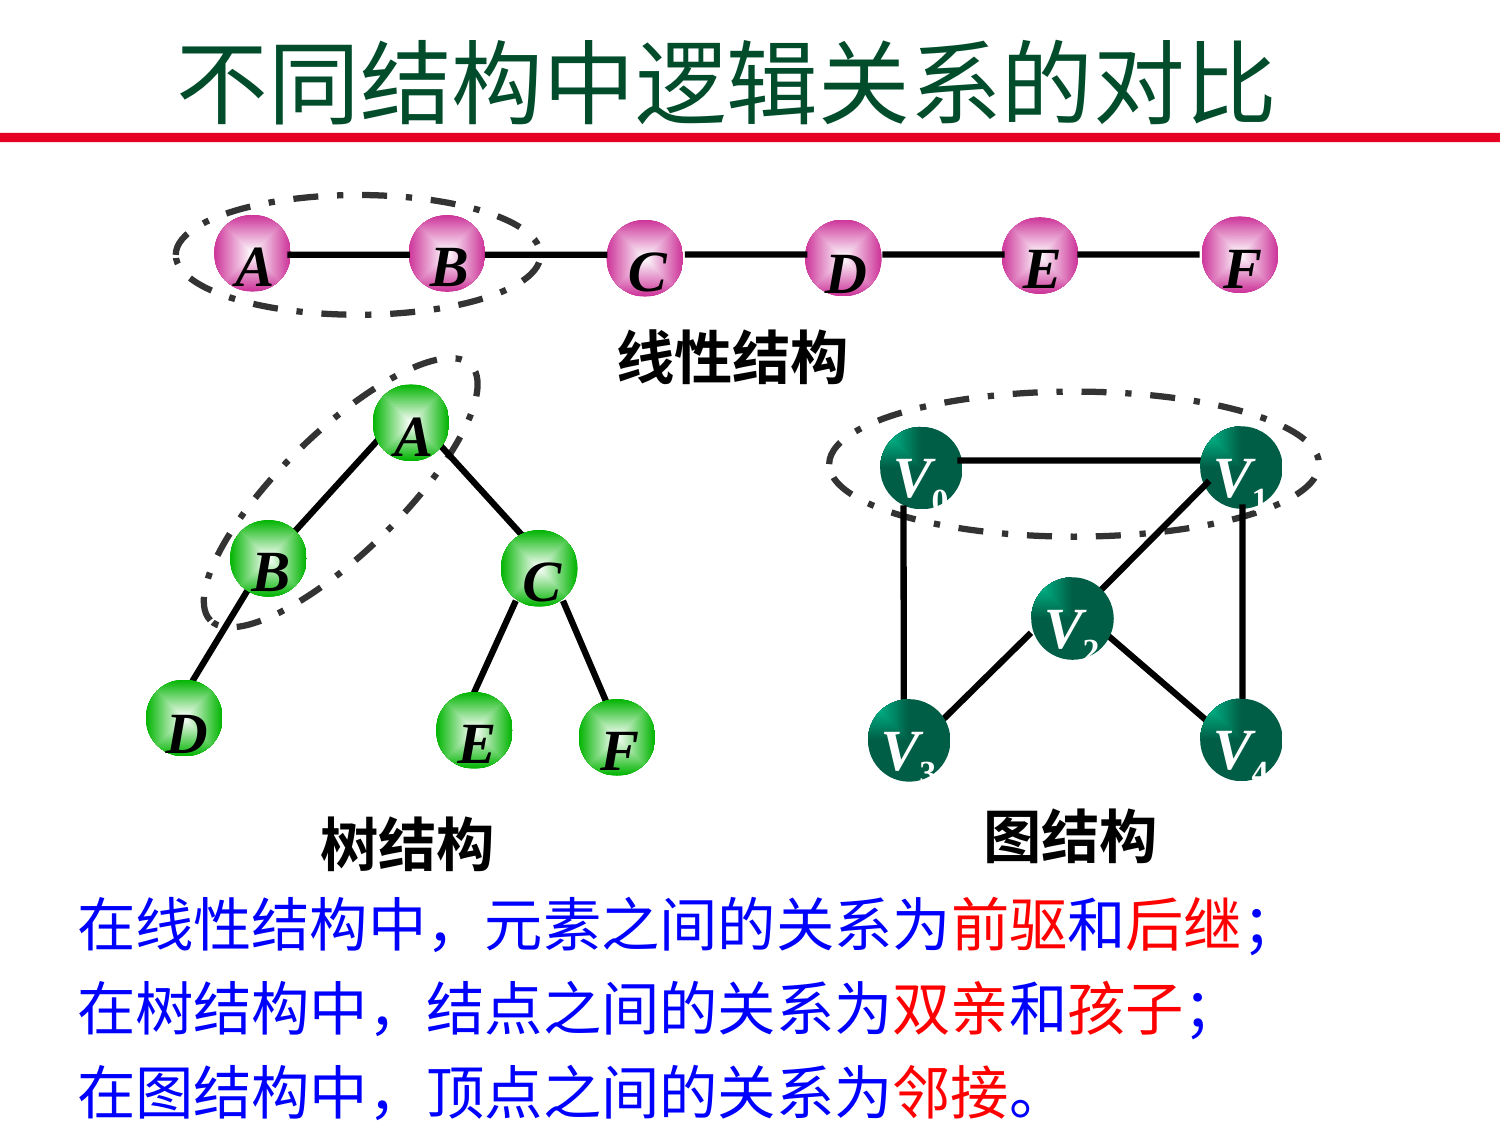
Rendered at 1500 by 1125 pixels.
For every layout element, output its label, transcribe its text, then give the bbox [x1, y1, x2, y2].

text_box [213, 208, 1279, 386]
text_box [829, 427, 862, 501]
text_box 不同结构中逻辑关系的对比 [161, 38, 1356, 125]
text_box [175, 220, 208, 289]
text_box [890, 394, 1258, 416]
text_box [145, 377, 656, 873]
text_box 在线性结构中，元素之间的关系为前驱和后继； 在树结构中，结点之间的关系为双亲和孩子； 在图结构中，顶点之间的关系为邻接。 [62, 867, 1500, 1125]
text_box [867, 417, 1288, 865]
text_box [252, 195, 464, 206]
text_box [1293, 431, 1320, 497]
